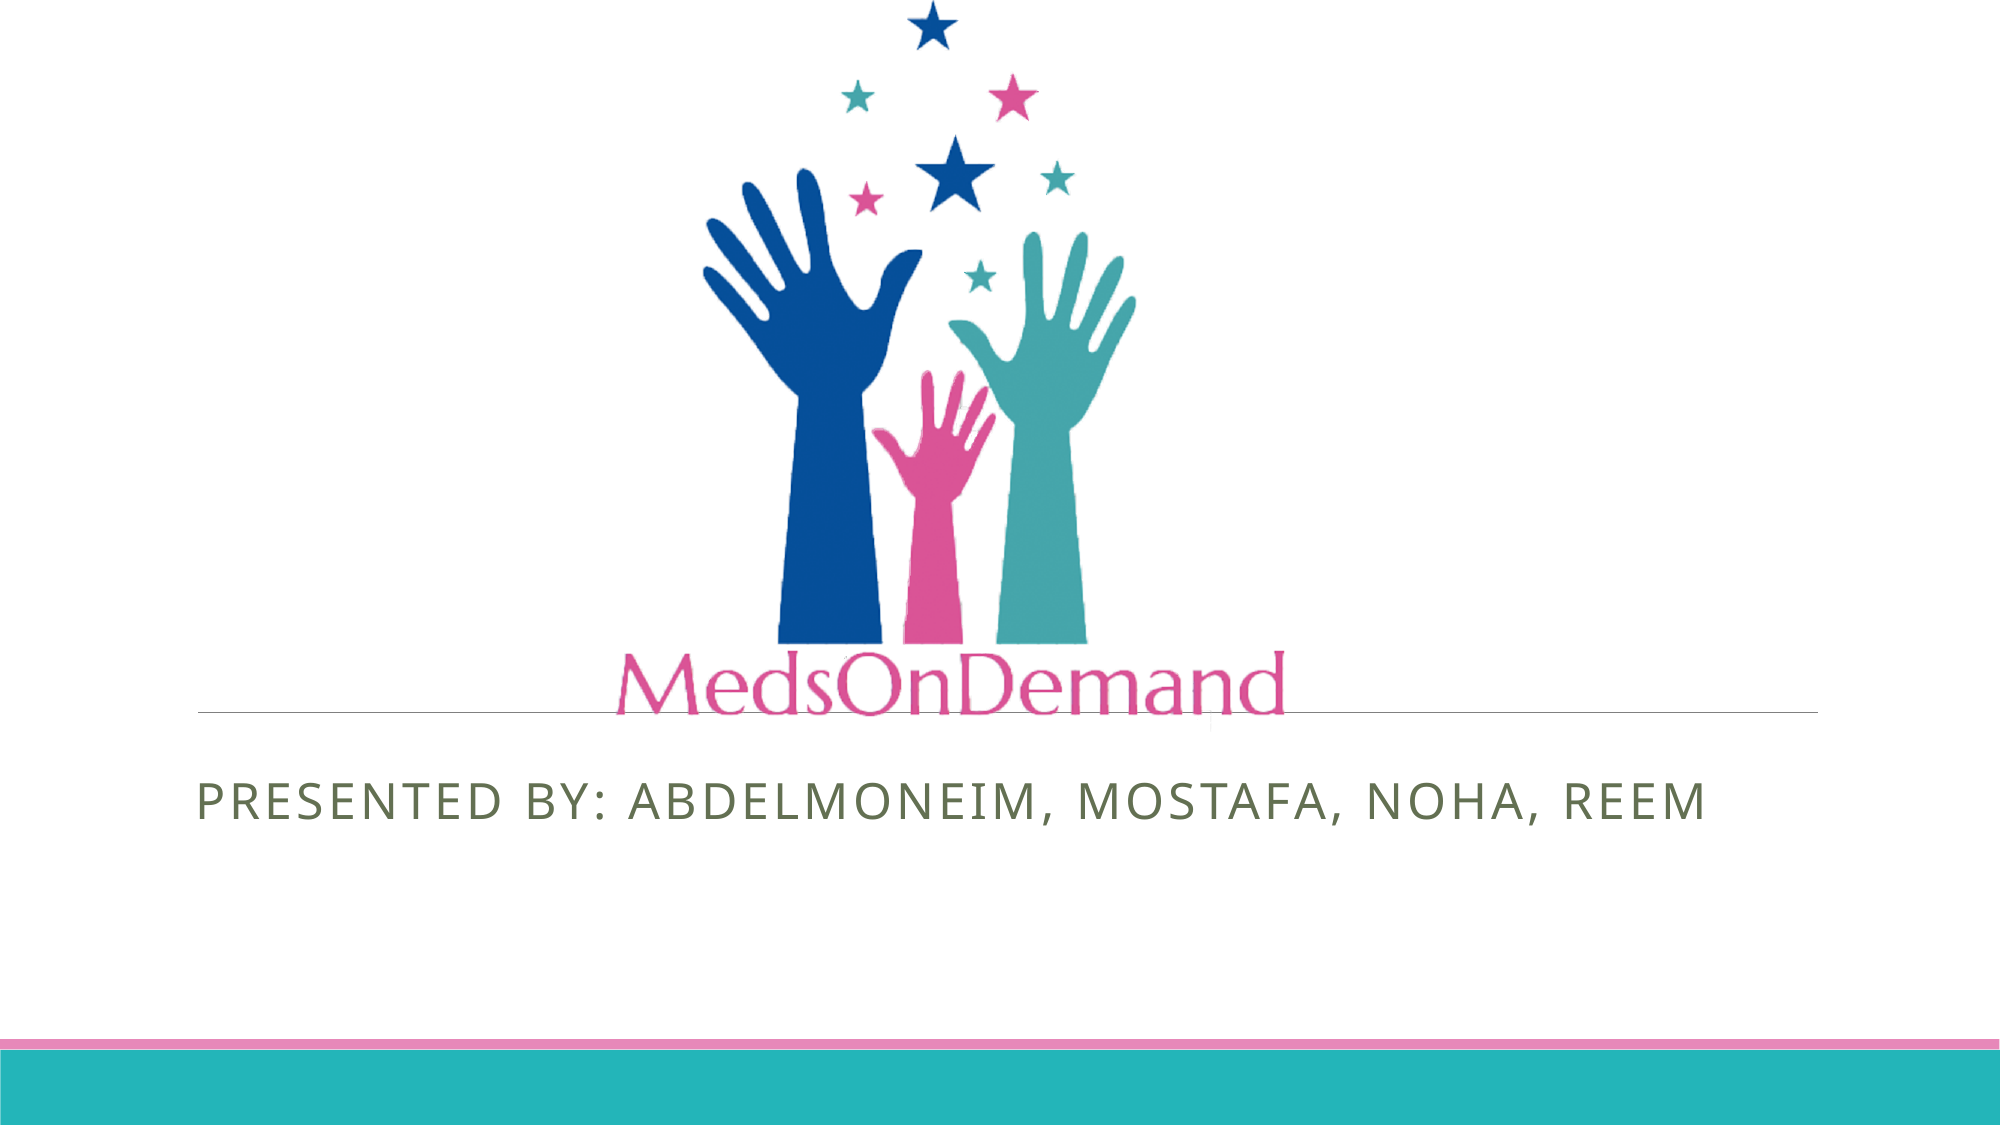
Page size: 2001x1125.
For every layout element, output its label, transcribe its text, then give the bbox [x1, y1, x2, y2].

subtitle Presented by: Abdelmoneim, Mostafa, Noha, Reem [180, 768, 1831, 1075]
picture [614, 0, 1285, 733]
